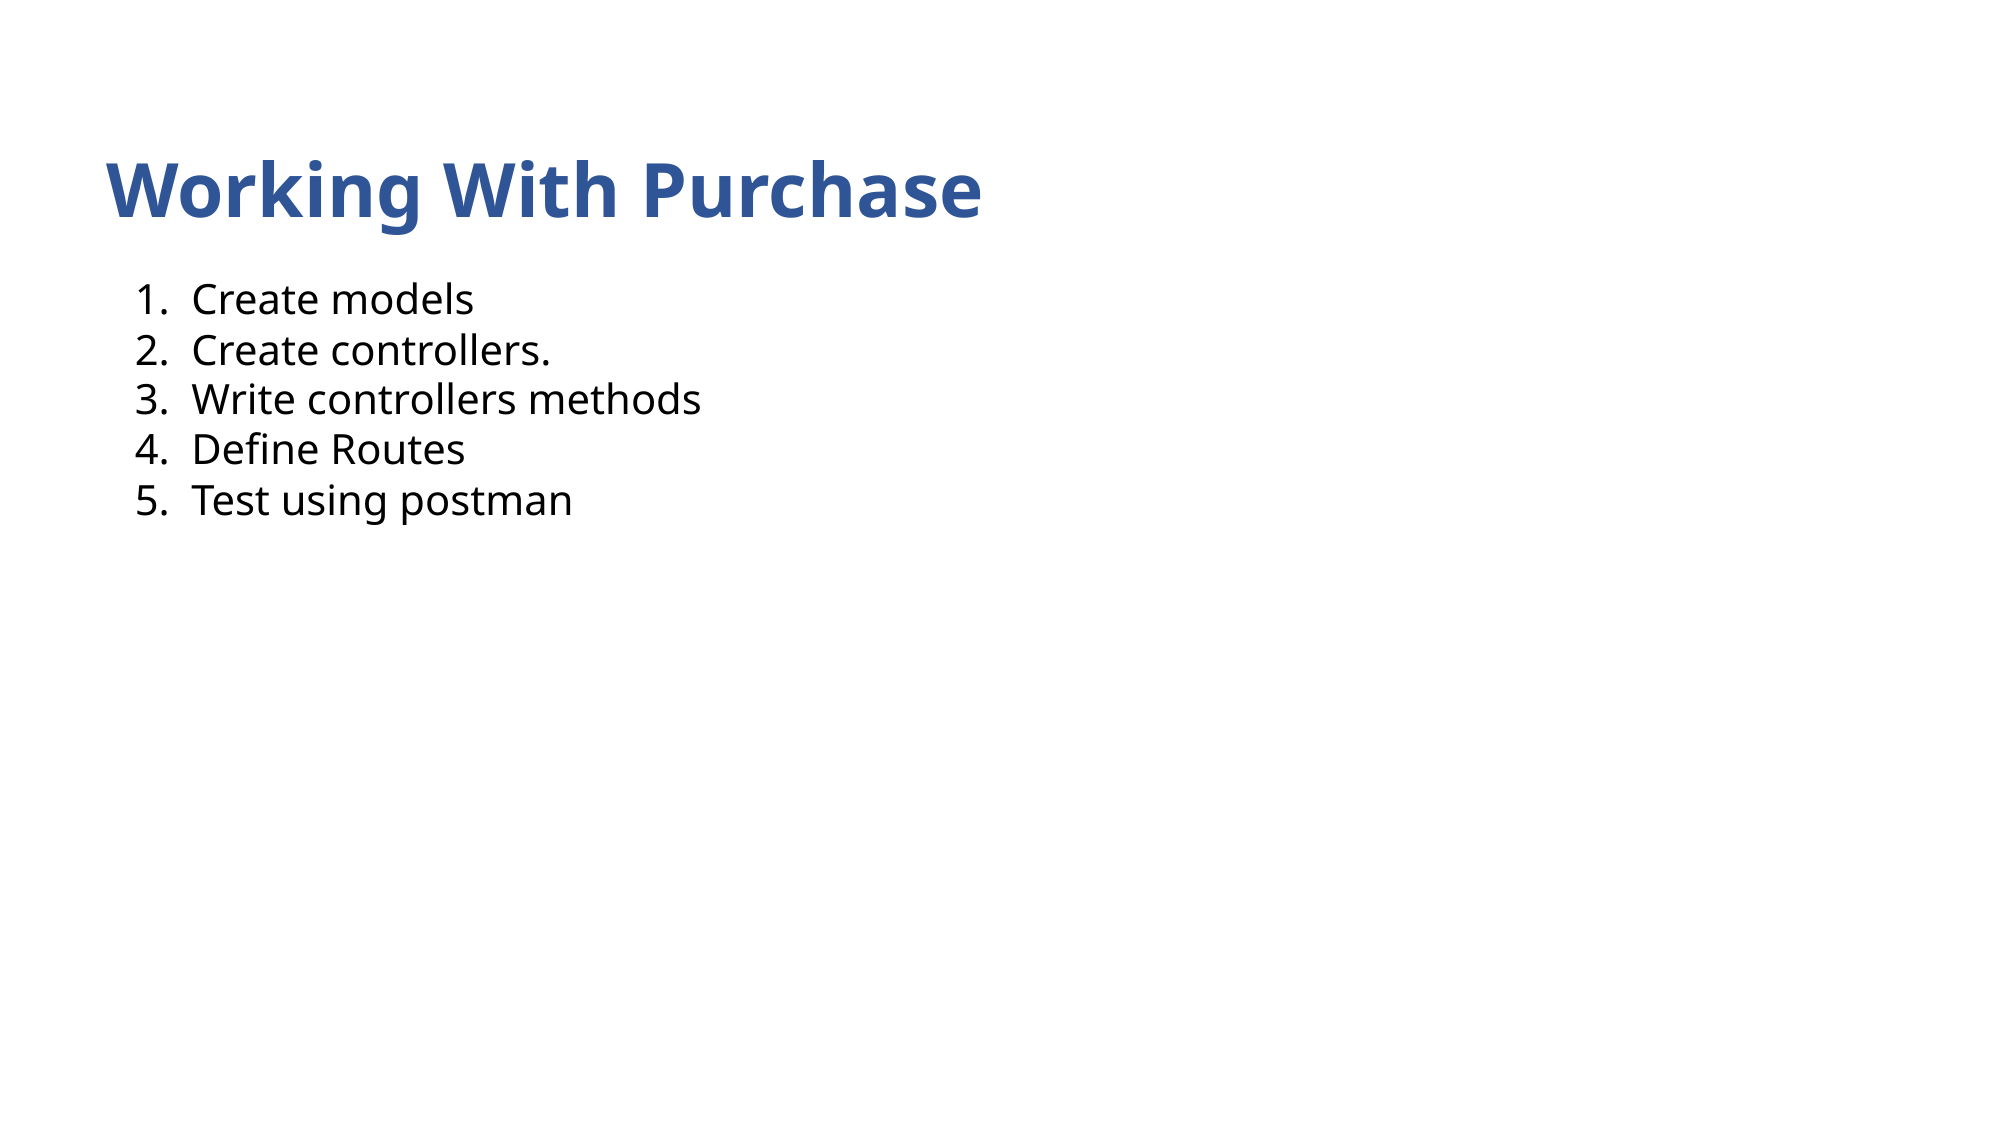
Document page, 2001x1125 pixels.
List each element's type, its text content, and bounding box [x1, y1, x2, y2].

text_box Create models Create controllers. Write controllers methods Define Routes Test using postman [120, 265, 728, 531]
text_box Working With Purchase [91, 134, 999, 240]
